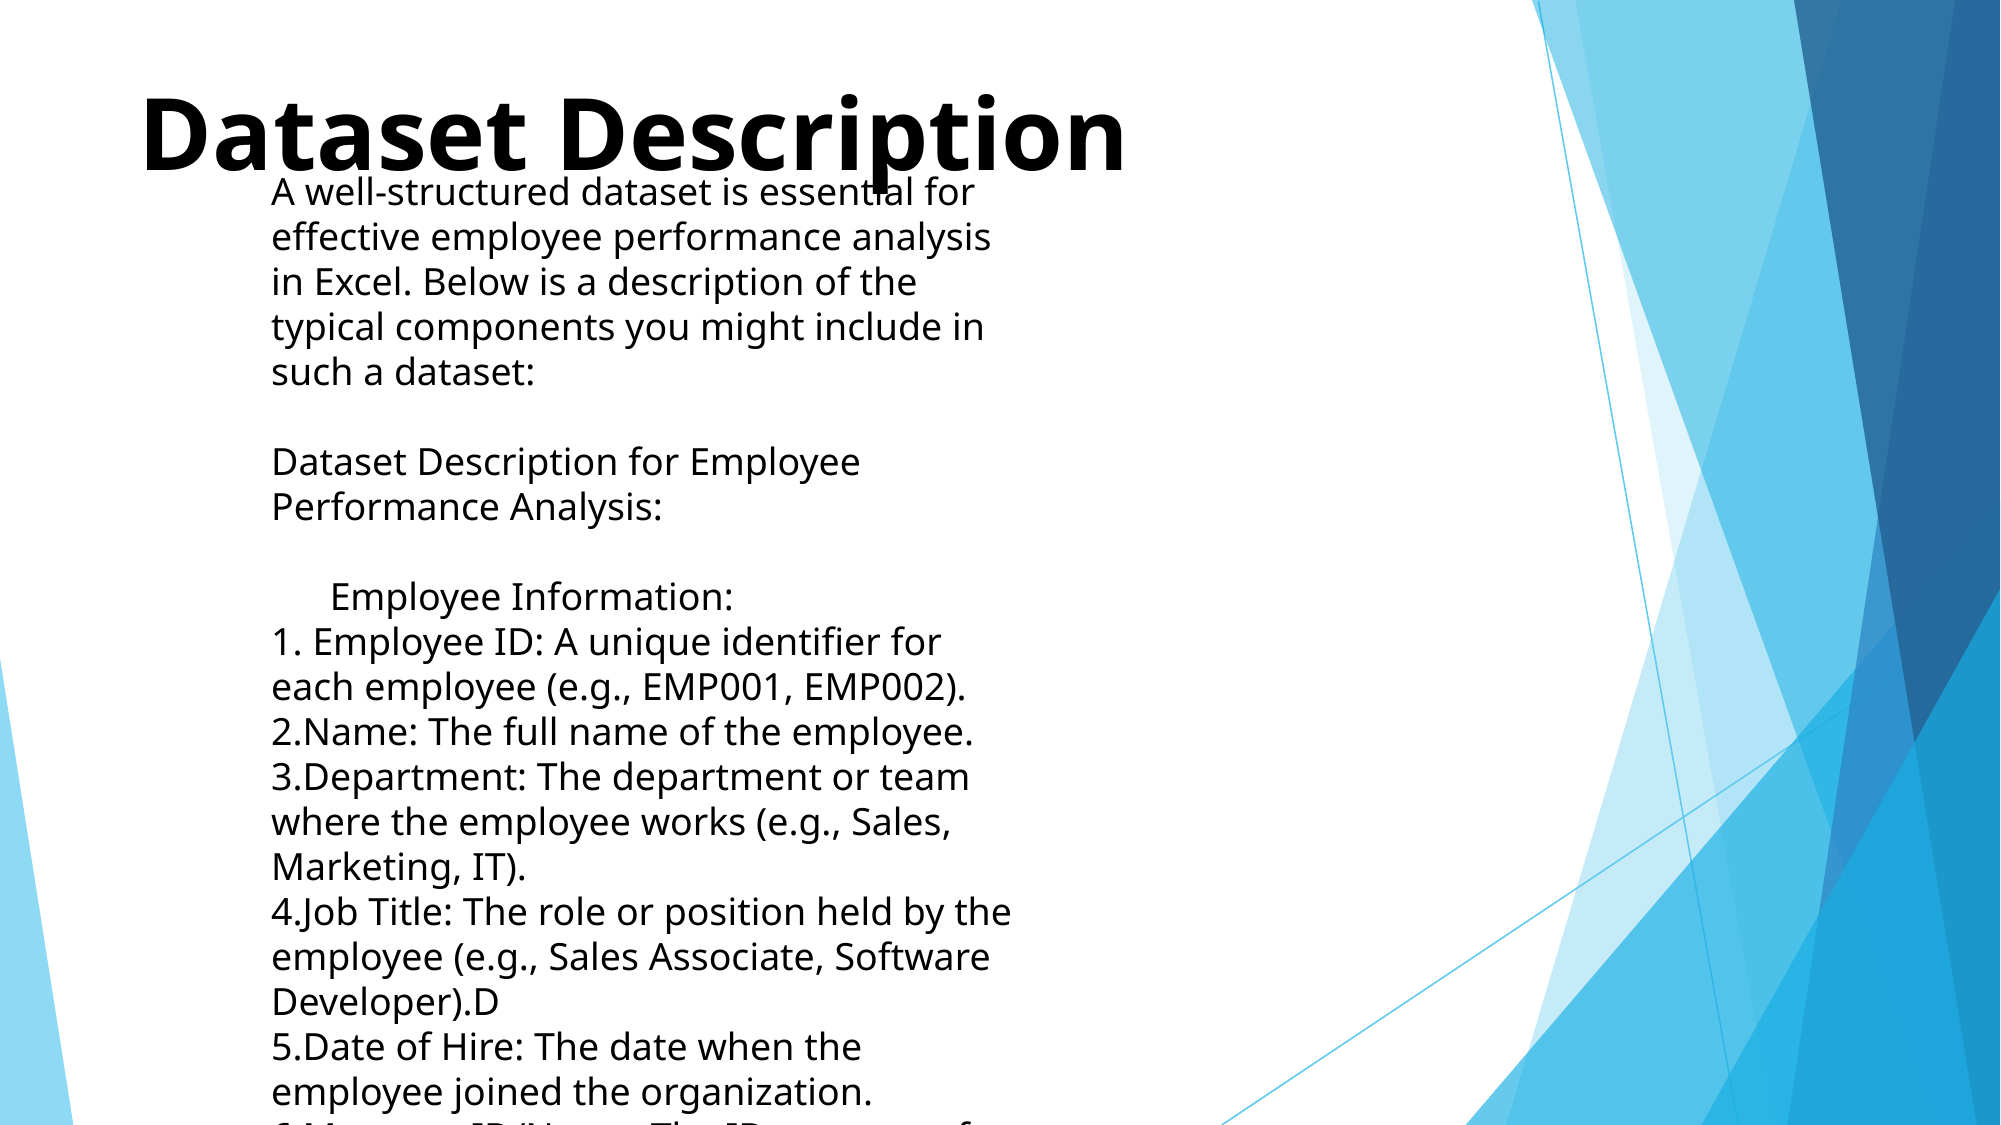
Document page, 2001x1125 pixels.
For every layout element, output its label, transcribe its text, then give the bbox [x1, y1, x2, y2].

title Dataset Description [123, 62, 1877, 189]
text_box A well-structured dataset is essential for effective employee performance analysis in Excel. Below is a description of the typical components you might include in such a dataset: Dataset Description for Employee Performance Analysis: Employee Information: Employee ID: A unique identifier for each employee (e.g., EMP001, EMP002). Name: The full name of the employee. Department: The department or team where the employee works (e.g., Sales, Marketing, IT). Job Title: The role or position held by the employee (e.g., Sales Associate, Software Developer).D Date of Hire: The date when the employee joined the organization. Manager ID/Name: The ID or name of the employee’s direct manager or supervisor. [256, 160, 1037, 1125]
